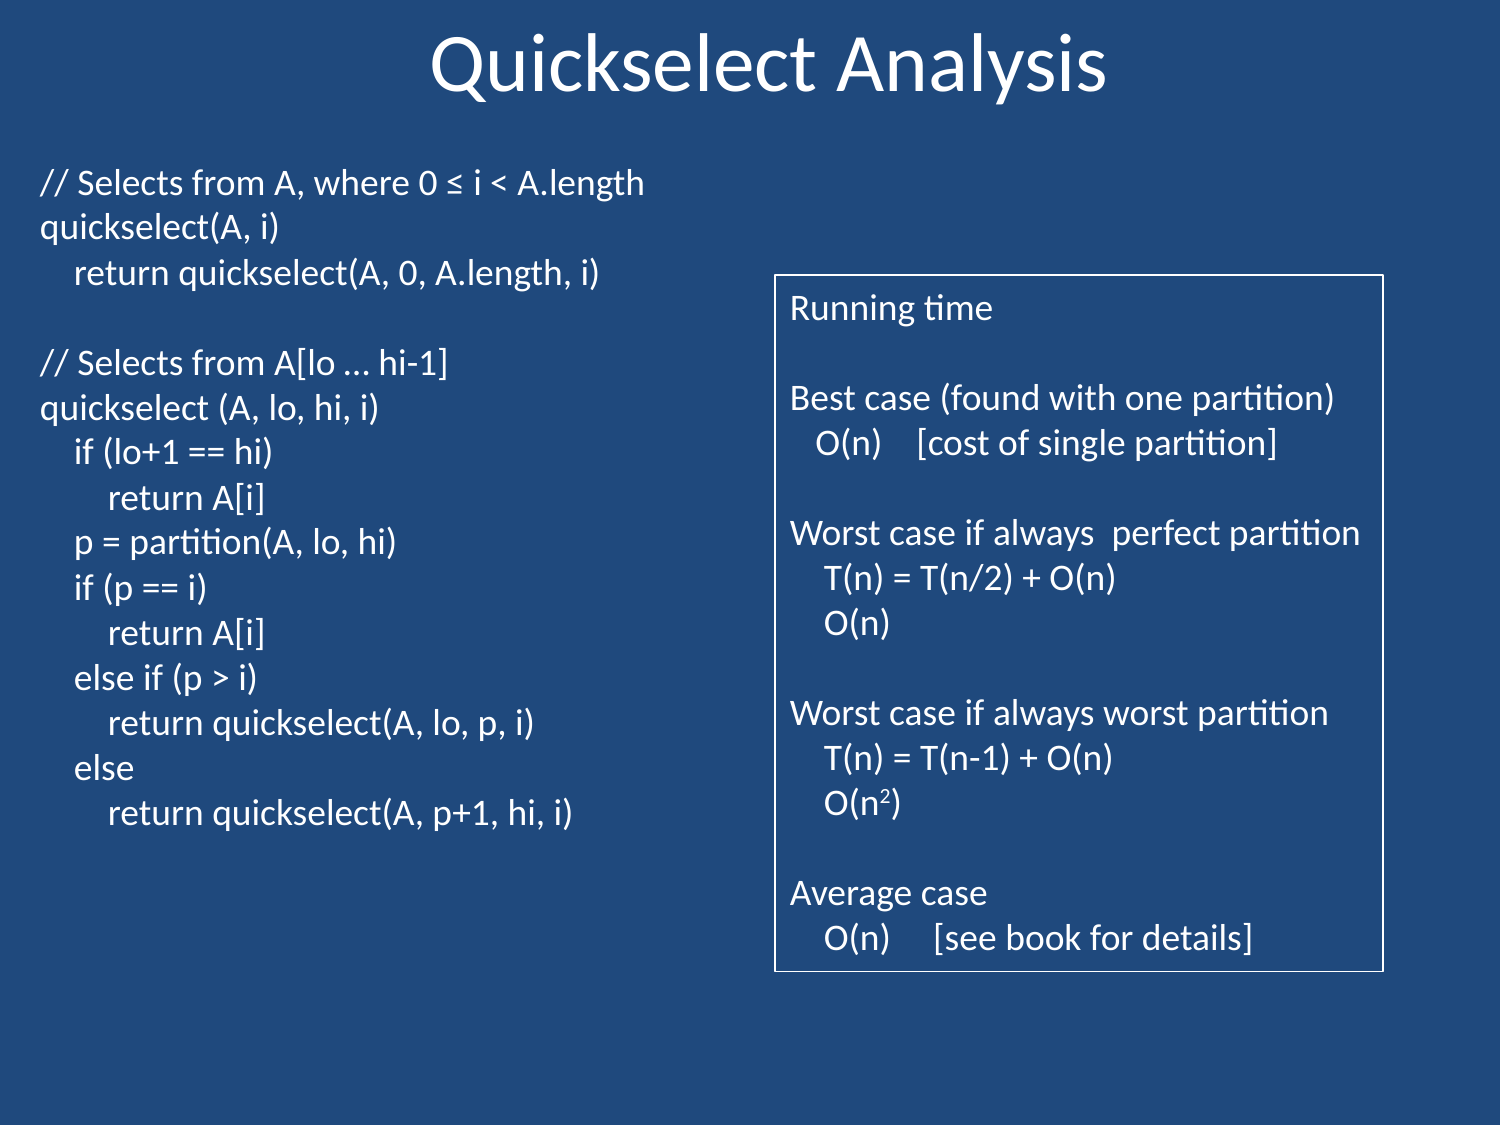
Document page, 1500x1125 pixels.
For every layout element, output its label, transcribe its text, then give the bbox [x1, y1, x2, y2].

title Quickselect Analysis [94, 0, 1445, 117]
text_box Running time Best case (found with one partition) O(n) [cost of single partition] Worst case if always perfect partition T(n) = T(n/2) + O(n) O(n) Worst case if always worst partition T(n) = T(n-1) + O(n) O(n2) Average case O(n) [see book for details] [774, 274, 1384, 972]
text_box // Selects from A, where 0 ≤ i < A.length quickselect(A, i) return quickselect(A, 0, A.length, i) // Selects from A[lo … hi-1] quickselect (A, lo, hi, i) if (lo+1 == hi) return A[i] p = partition(A, lo, hi) if (p == i) return A[i] else if (p > i) return quickselect(A, lo, p, i) else return quickselect(A, p+1, hi, i) [24, 149, 678, 847]
